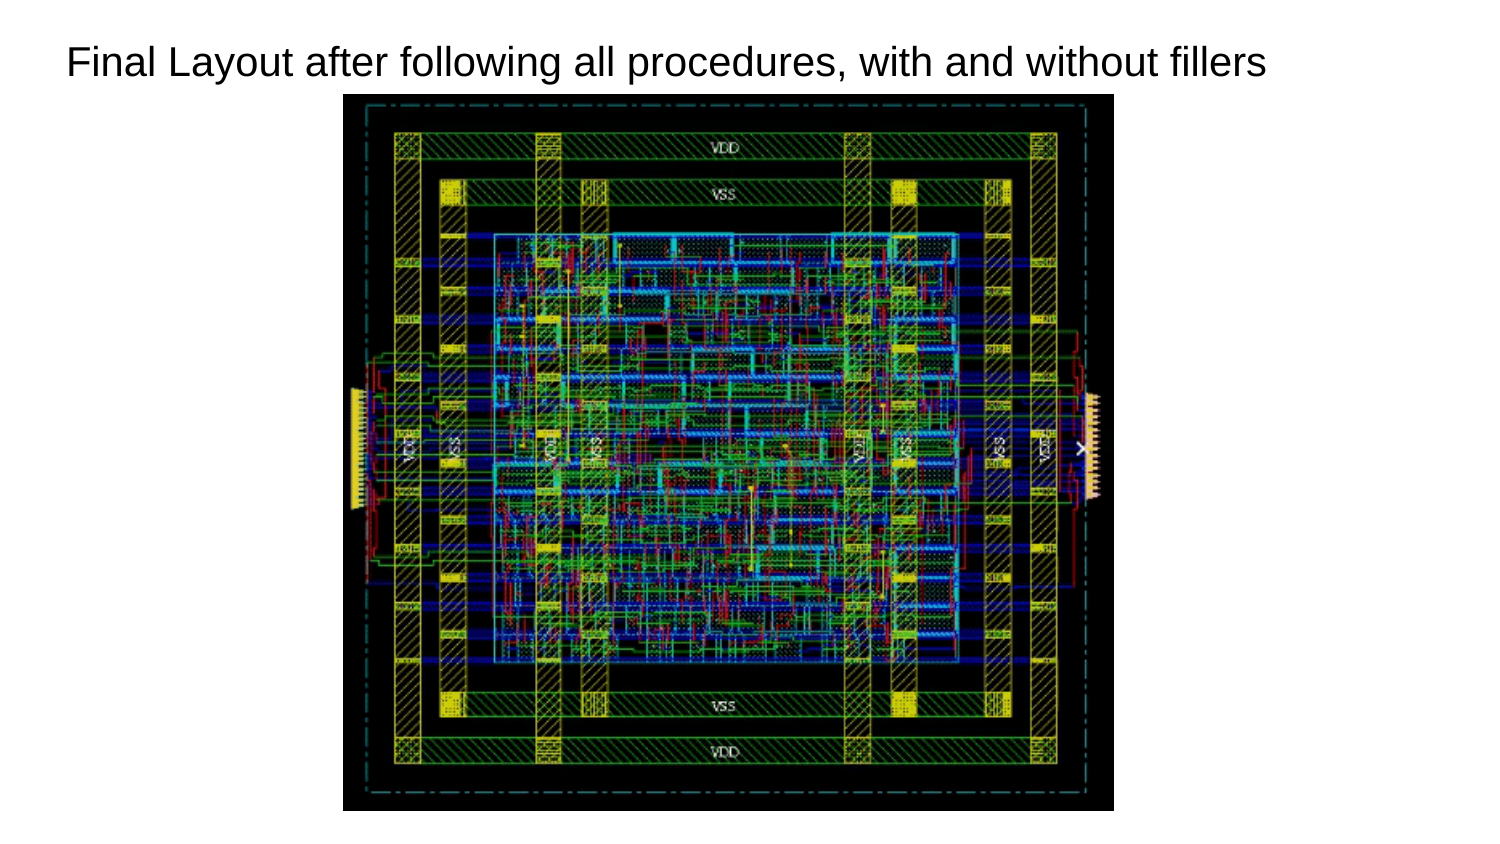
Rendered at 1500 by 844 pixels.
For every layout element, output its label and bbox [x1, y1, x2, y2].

title [51, 20, 1449, 95]
picture [343, 94, 1114, 811]
